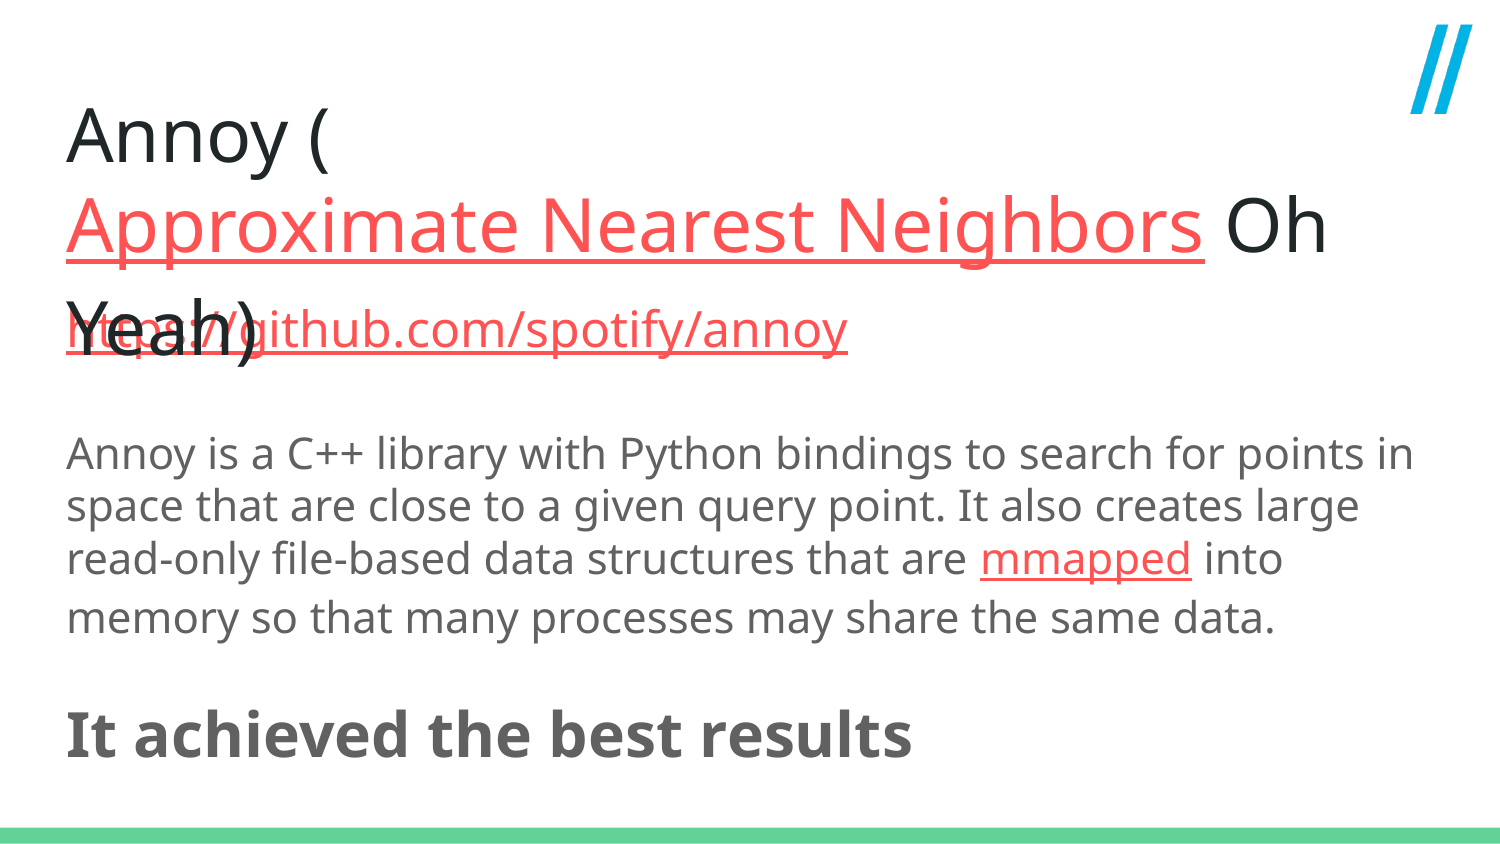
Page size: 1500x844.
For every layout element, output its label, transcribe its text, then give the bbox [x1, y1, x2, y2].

picture [1369, 0, 1482, 127]
list https://github.com/spotify/annoy Annoy is a C++ library with Python bindings to search for points in space that are close to a given query point. It also creates large read-only file-based data structures that are mmapped into memory so that many processes may share the same data. It achieved the best results [51, 282, 1449, 790]
title Annoy (Approximate Nearest Neighbors Oh Yeah) [51, 72, 1449, 167]
